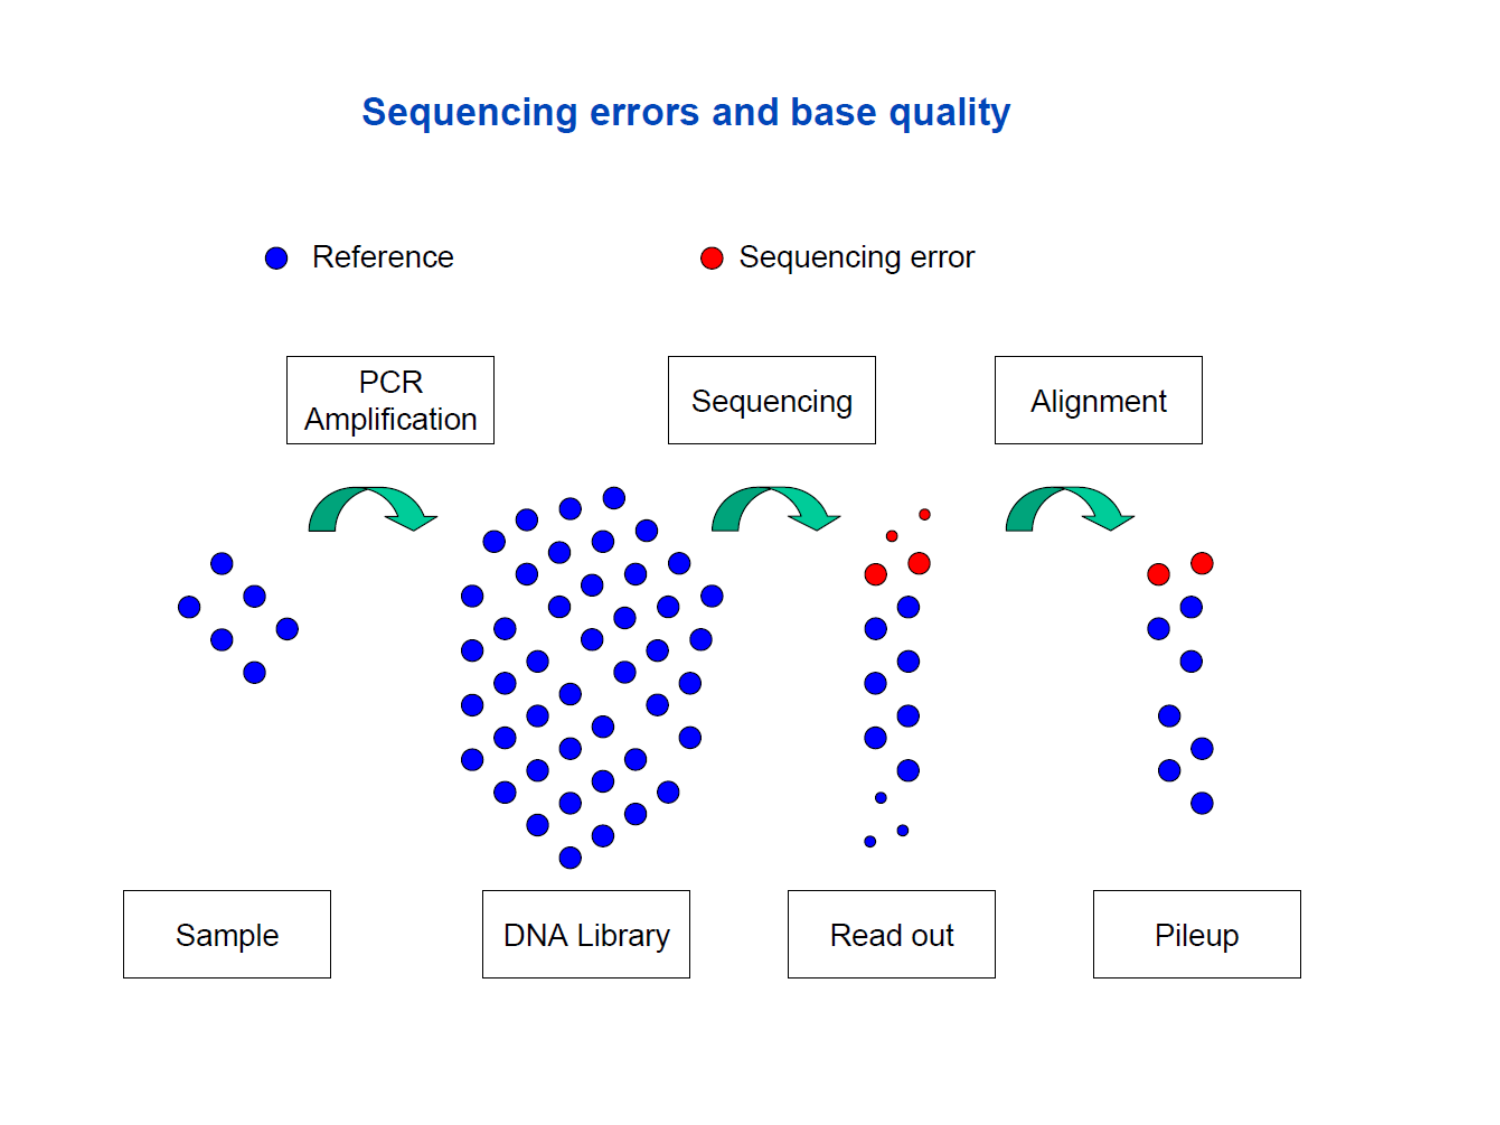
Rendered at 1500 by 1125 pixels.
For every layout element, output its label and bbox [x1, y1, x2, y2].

picture [74, 57, 1337, 993]
